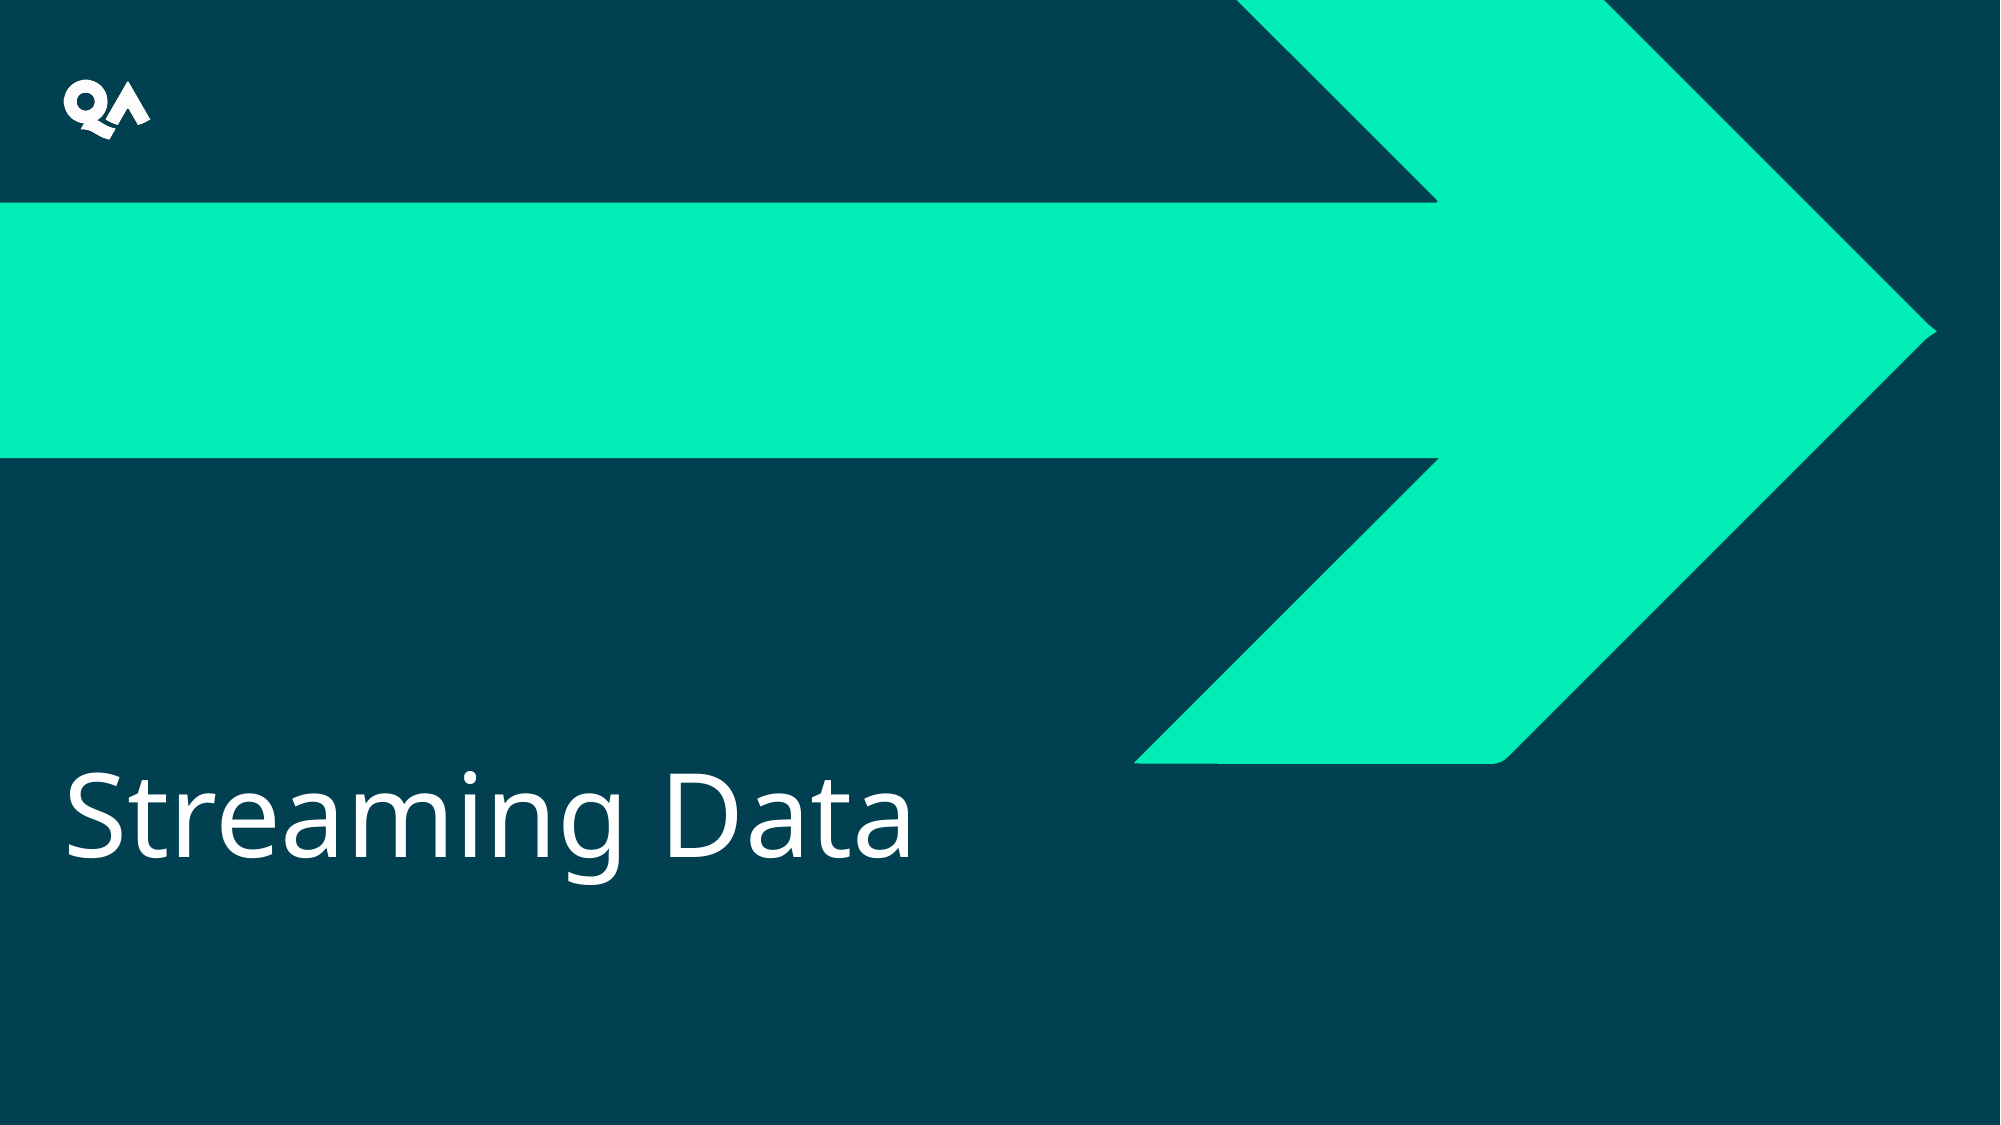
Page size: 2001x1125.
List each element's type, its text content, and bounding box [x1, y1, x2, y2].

title Streaming Data [63, 506, 1224, 881]
picture [64, 80, 114, 139]
picture [107, 83, 149, 124]
